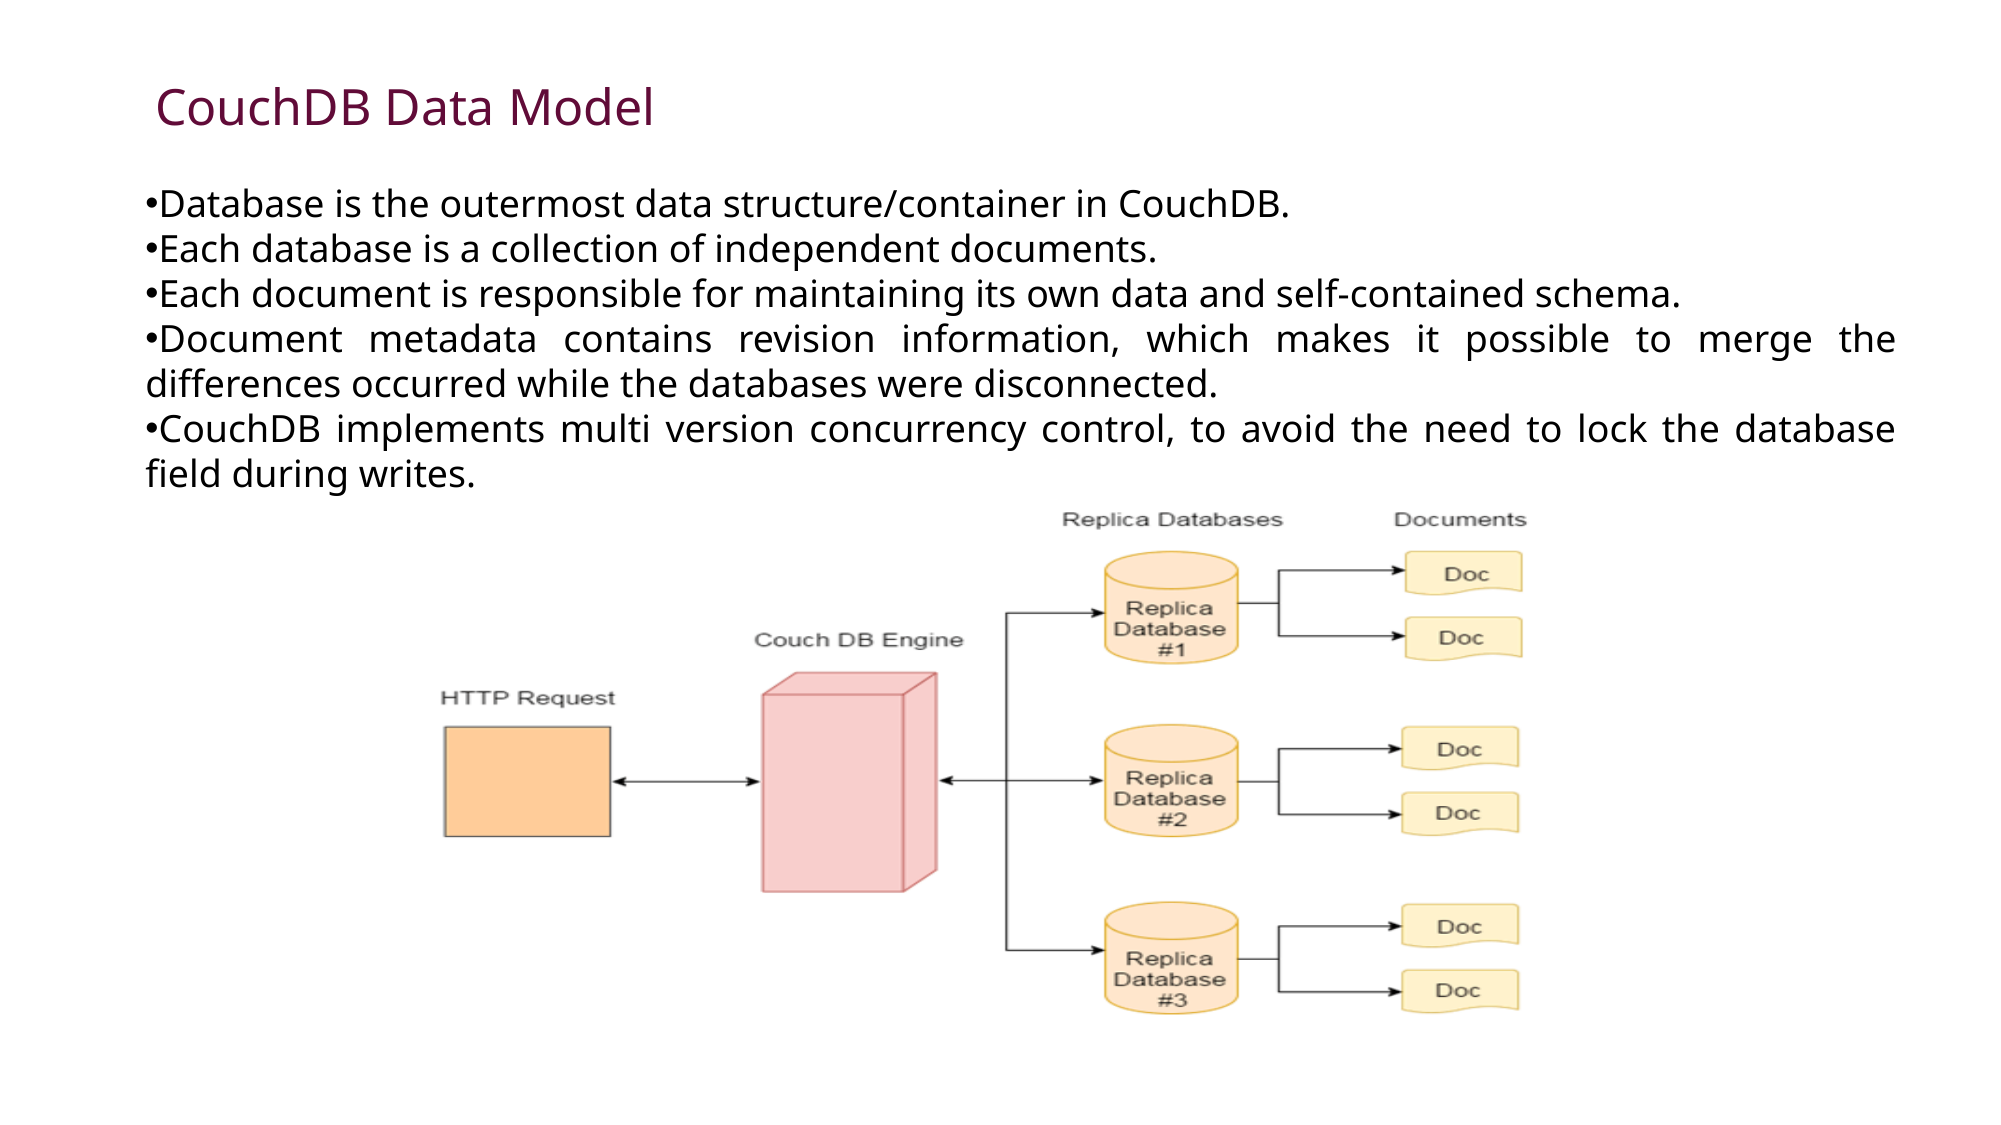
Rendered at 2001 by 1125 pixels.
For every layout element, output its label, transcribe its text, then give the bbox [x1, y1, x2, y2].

picture [407, 505, 1581, 1017]
text_box CouchDB Data Model Database is the outermost data structure/container in CouchDB. Each database is a collection of independent documents. Each document is responsible for maintaining its own data and self-contained schema. Document metadata contains revision information, which makes it possible to merge the differences occurred while the databases were disconnected. CouchDB implements multi version concurrency control, to avoid the need to lock the database field during writes. [130, 67, 1913, 593]
